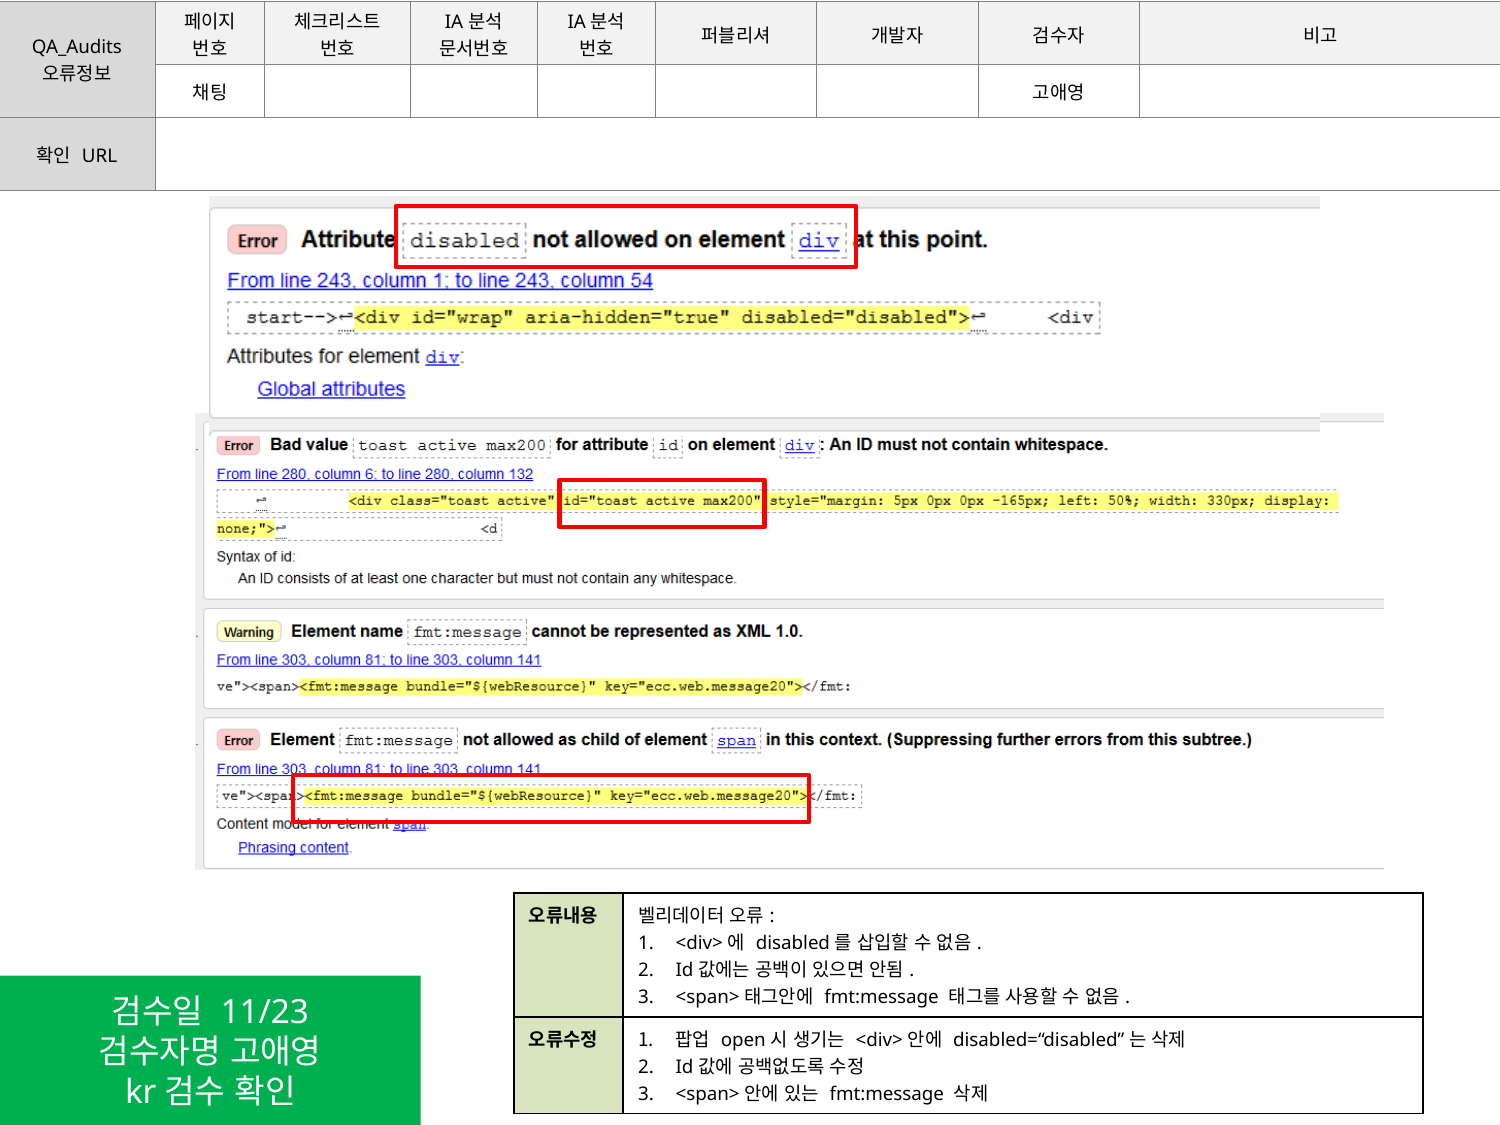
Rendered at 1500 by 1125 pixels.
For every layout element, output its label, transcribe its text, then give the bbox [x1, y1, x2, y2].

table_cell 확인 URL [0, 118, 155, 190]
table_header IA분석 문서번호 [411, 2, 537, 64]
table_header 벨리데이터 오류: <div>에 disabled를 삽입할 수 없음. Id값에는 공백이 있으면 안됨. <span>태그안에 fmt:message 태그를 사용할 수 없음. [624, 894, 1422, 1016]
text_box 검수일 11/23 검수자명 고애영 kr검수 확인 [0, 975, 421, 1125]
table_cell [411, 65, 537, 117]
table_header 오류내용 [515, 894, 622, 1016]
table_cell 팝업 open시 생기는 <div>안에 disabled=“disabled”는 삭제 Id값에 공백없도록 수정 <span>안에 있는 fmt:message 삭제 [624, 1018, 1422, 1113]
table_cell [817, 65, 978, 117]
table_header 퍼블리셔 [656, 2, 816, 64]
table_header 체크리스트 번호 [265, 2, 410, 64]
table_cell [265, 65, 410, 117]
table_cell 오류수정 [515, 1018, 622, 1113]
table_cell 고애영 [979, 65, 1139, 117]
table_cell [1140, 65, 1500, 117]
picture [195, 195, 1385, 870]
table_header 검수자 [979, 2, 1139, 64]
table_header QA_Audits 오류정보 [0, 2, 155, 117]
table_header 개발자 [817, 2, 978, 64]
table_cell [656, 65, 816, 117]
table_cell 채팅 [156, 65, 264, 117]
table_header 비고 [1140, 2, 1500, 64]
table_header 페이지 번호 [156, 2, 264, 64]
table_cell [538, 65, 655, 117]
table_cell [156, 118, 1500, 190]
table_header IA분석 번호 [538, 2, 655, 64]
